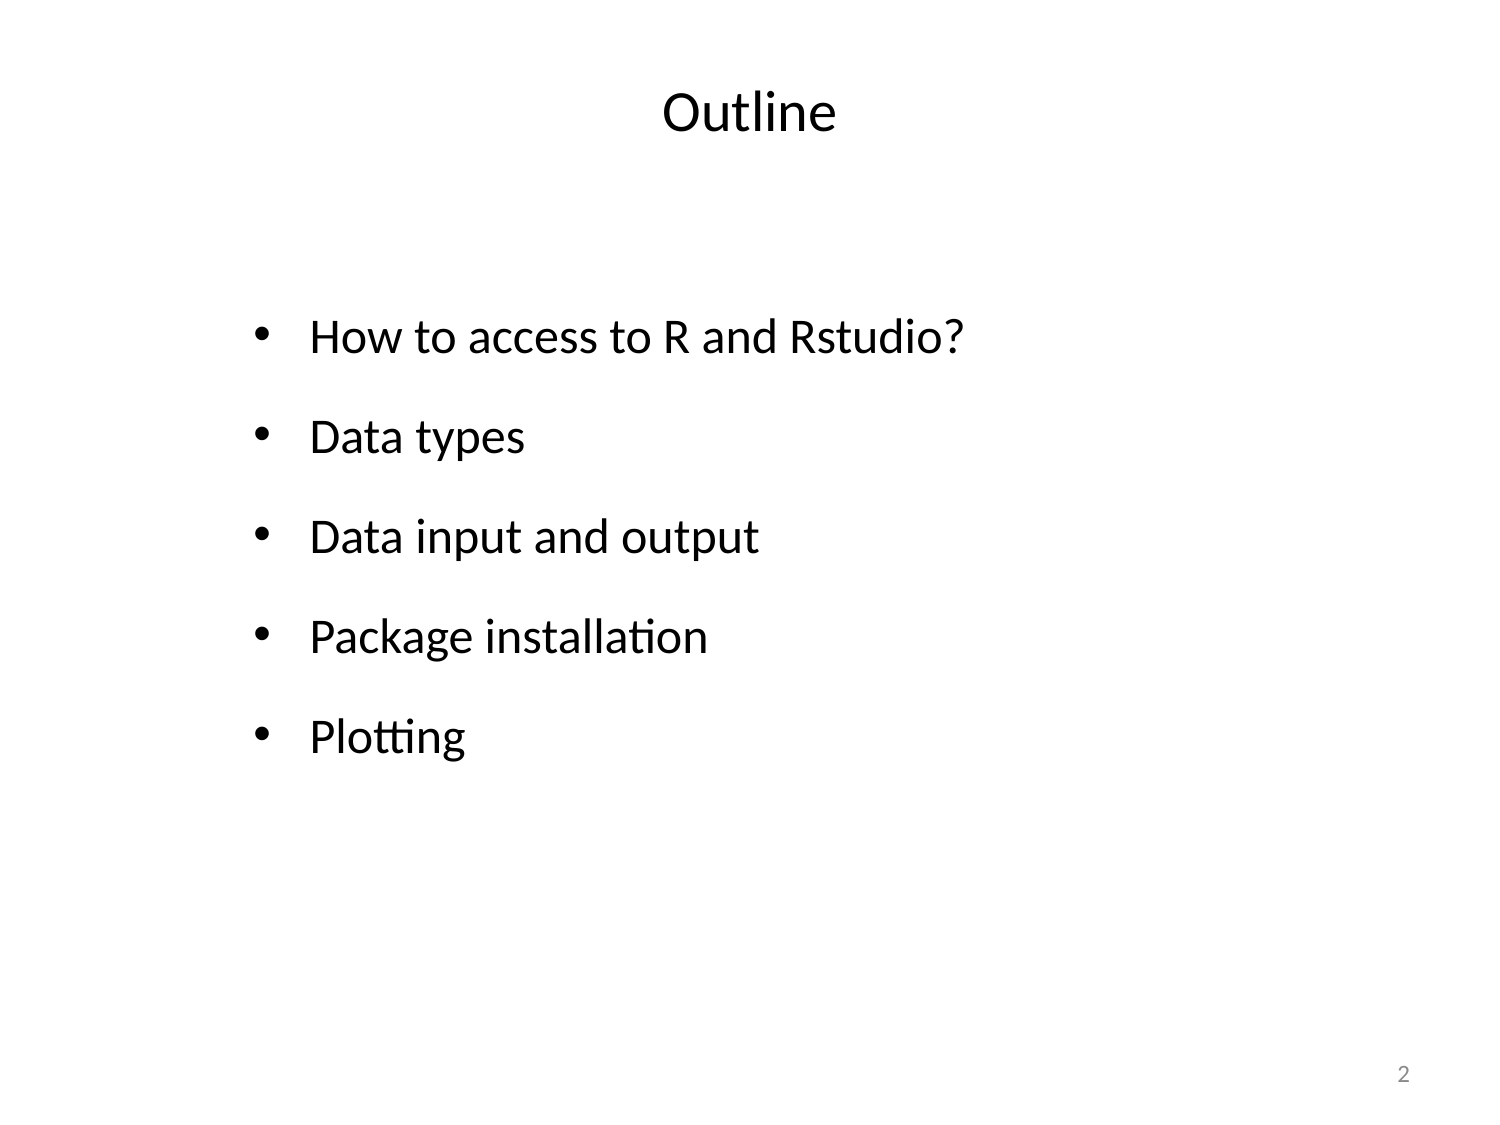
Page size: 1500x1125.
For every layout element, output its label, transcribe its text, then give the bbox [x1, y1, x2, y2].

title Outline [75, 45, 1425, 172]
slide_number 2 [1074, 1042, 1425, 1103]
list How to access to R and Rstudio? Data types Data input and output Package installation Plotting [238, 266, 1239, 823]
